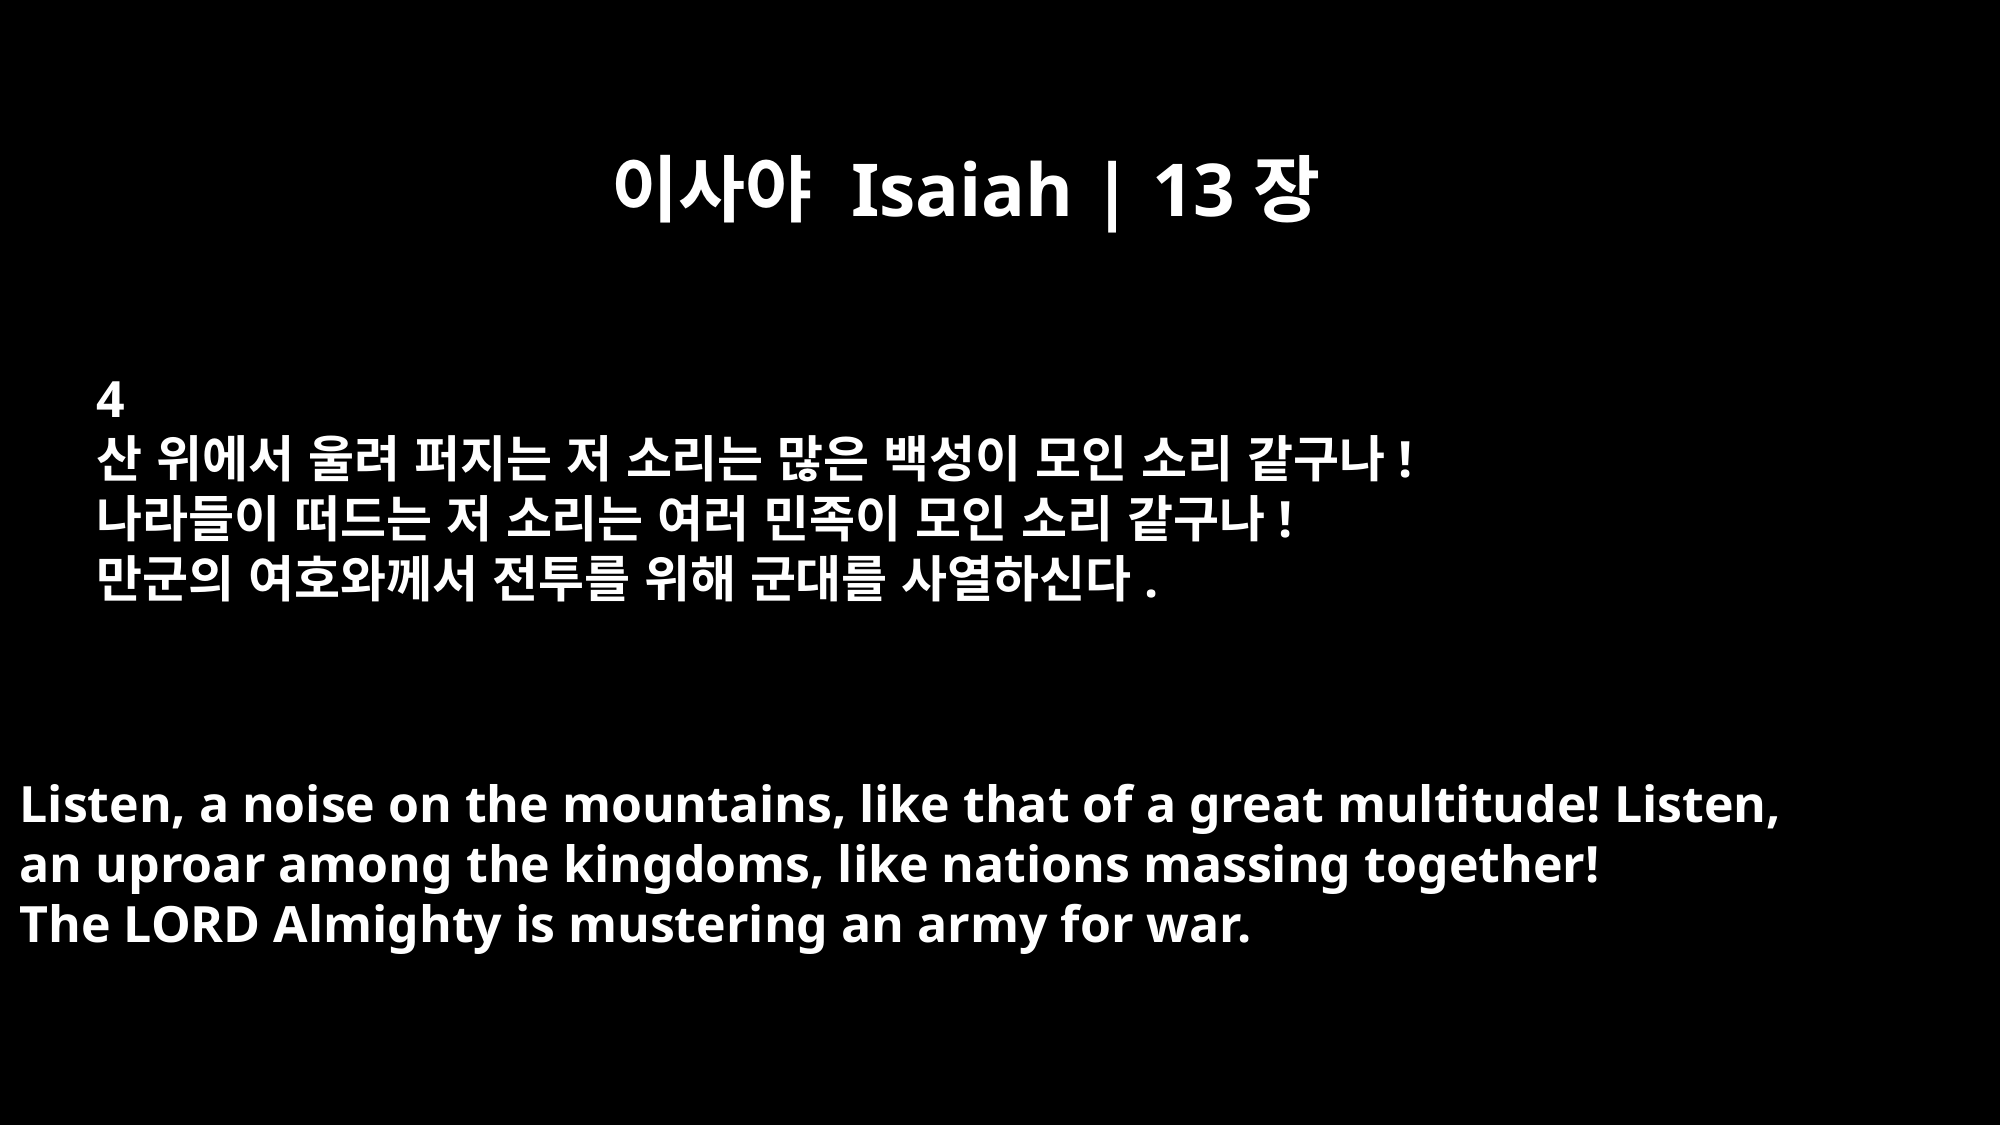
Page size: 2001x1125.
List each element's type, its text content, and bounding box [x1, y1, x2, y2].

text_box 이사야 Isaiah | 13장 [596, 136, 1336, 239]
text_box Listen, a noise on the mountains, like that of a great multitude! Listen, an uproar among the kingdoms, like nations massing together! The LORD Almighty is mustering an army for war. [4, 764, 1796, 960]
text_box 4 산 위에서 울려 퍼지는 저 소리는 많은 백성이 모인 소리 같구나! 나라들이 떠드는 저 소리는 여러 민족이 모인 소리 같구나! 만군의 여호와께서 전투를 위해 군대를 사열하신다. [81, 359, 1428, 615]
